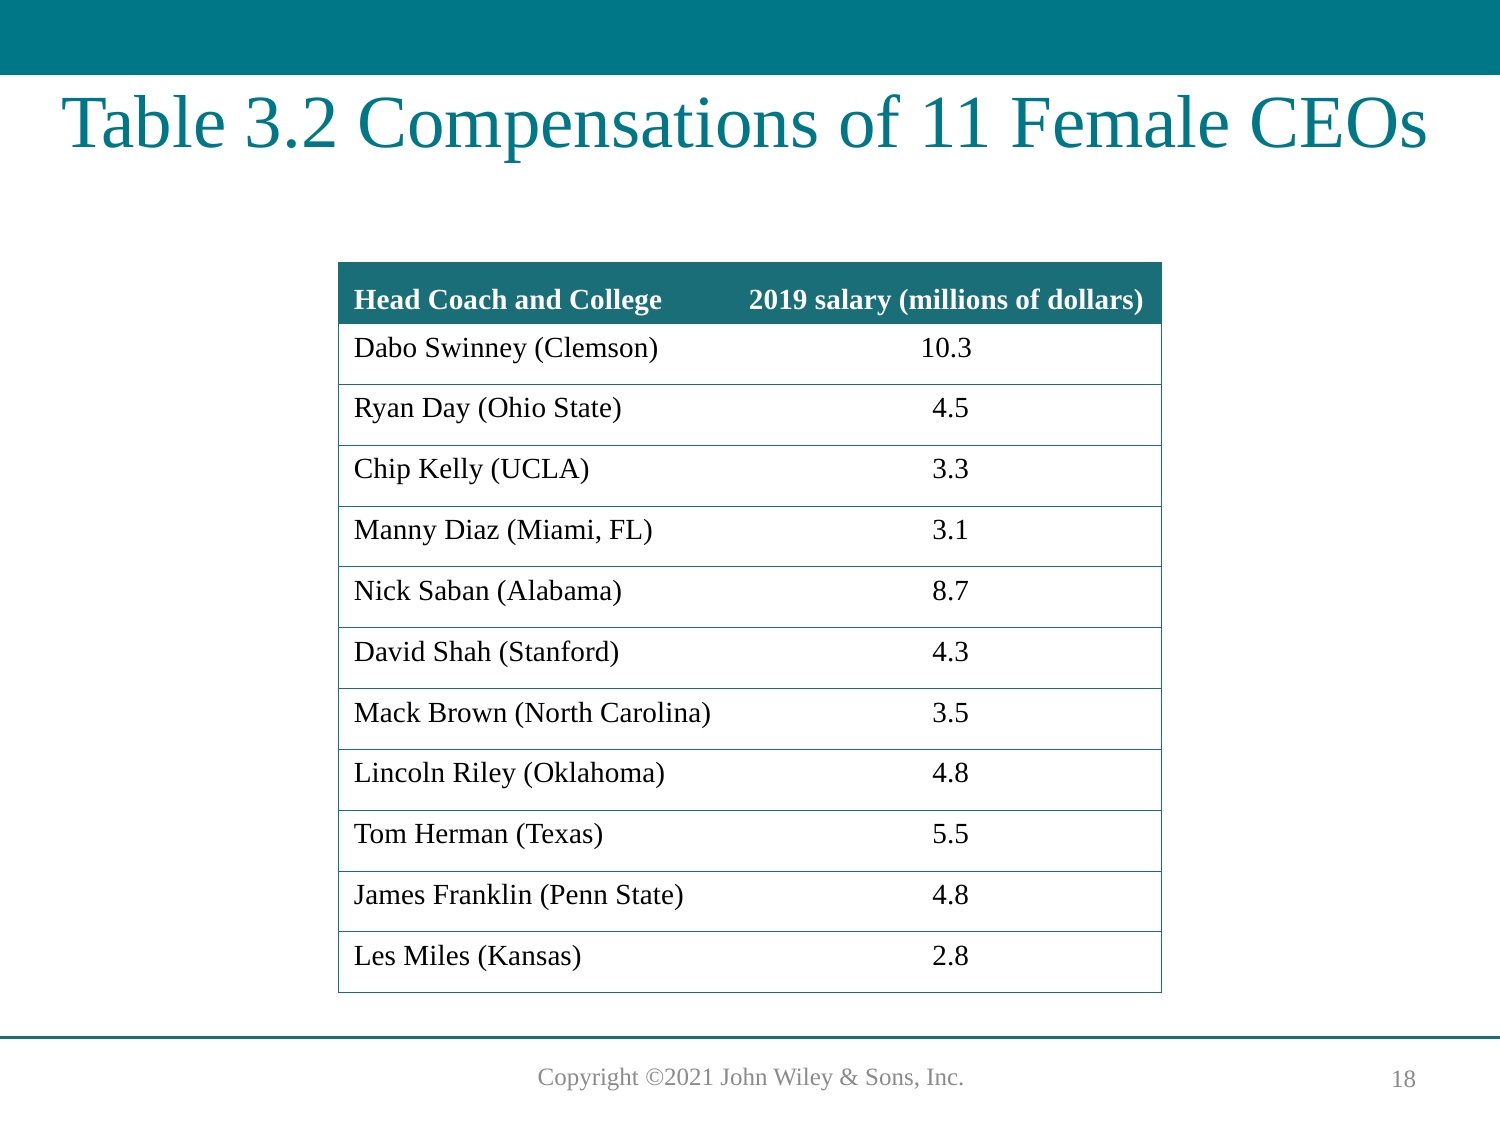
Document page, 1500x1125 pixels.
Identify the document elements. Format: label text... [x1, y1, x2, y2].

table_cell 4.5 [732, 385, 1161, 445]
table_cell Mack Brown (North Carolina) [339, 689, 732, 749]
table_cell 4.8 [732, 750, 1161, 810]
table_cell Manny Diaz (Miami, FL) [339, 507, 732, 566]
table_header 2019 salary (millions of dollars) [732, 263, 1161, 323]
table_cell David Shah (Stanford) [339, 628, 732, 688]
table_cell Tom Herman (Texas) [339, 811, 732, 871]
table_cell 2.8 [732, 932, 1161, 992]
table_cell 3.1 [732, 507, 1161, 566]
table_cell Dabo Swinney (Clemson) [339, 324, 732, 384]
title Table 3.2 Compensations of 11 Female CEOs [46, 75, 1447, 263]
table_cell 10.3 [732, 324, 1161, 384]
table_cell Chip Kelly (UCLA) [339, 446, 732, 506]
table_cell James Franklin (Penn State) [339, 872, 732, 931]
table_cell 4.8 [732, 872, 1161, 931]
table_cell 4.3 [732, 628, 1161, 688]
table_header Head Coach and College [339, 263, 732, 323]
table_cell 3.3 [732, 446, 1161, 506]
table_cell Ryan Day (Ohio State) [339, 385, 732, 445]
table_cell 3.5 [732, 689, 1161, 749]
table_cell Lincoln Riley (Oklahoma) [339, 750, 732, 810]
table_cell 5.5 [732, 811, 1161, 871]
table_cell Nick Saban (Alabama) [339, 567, 732, 627]
table_cell Les Miles (Kansas) [339, 932, 732, 992]
table_cell 8.7 [732, 567, 1161, 627]
